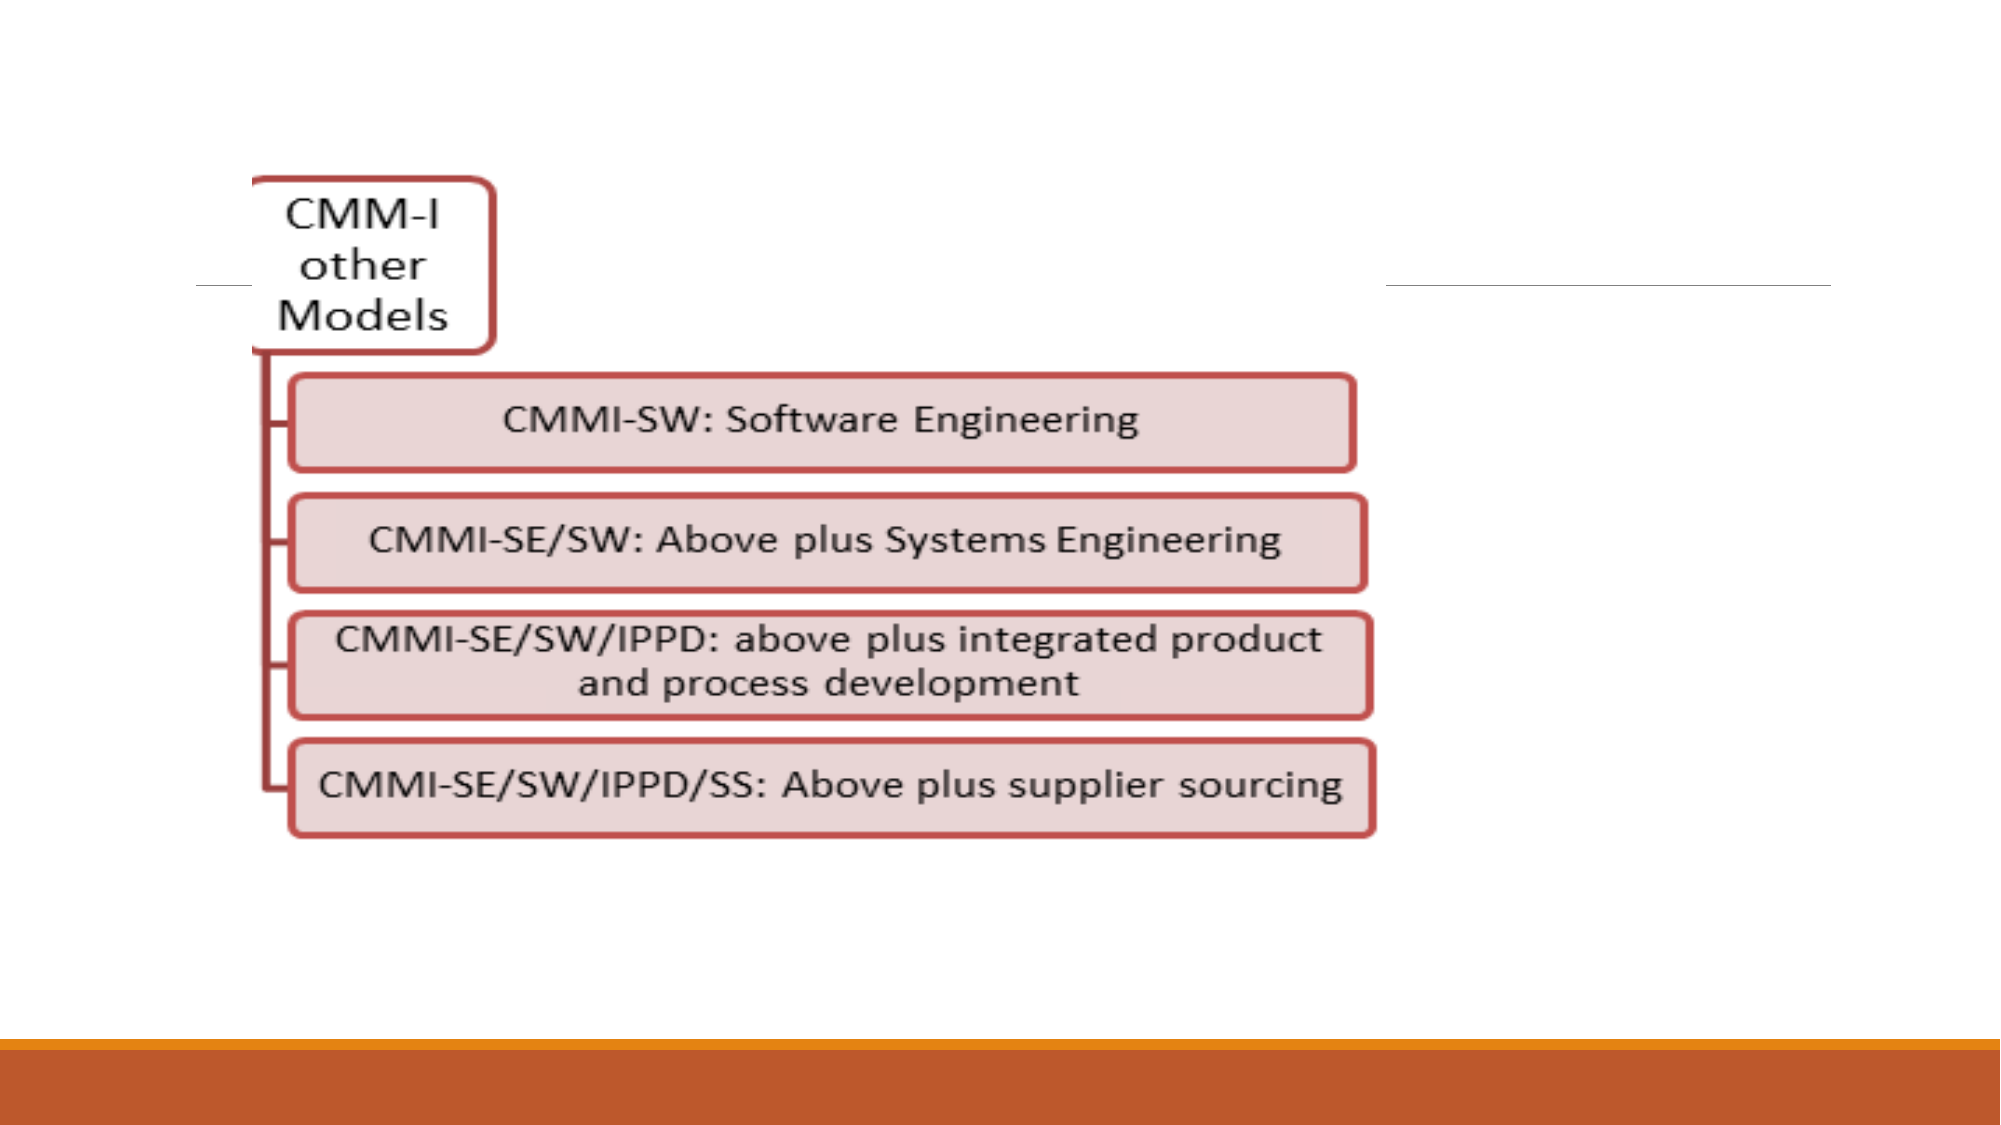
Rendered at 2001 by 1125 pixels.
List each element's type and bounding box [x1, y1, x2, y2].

list [252, 131, 1387, 925]
